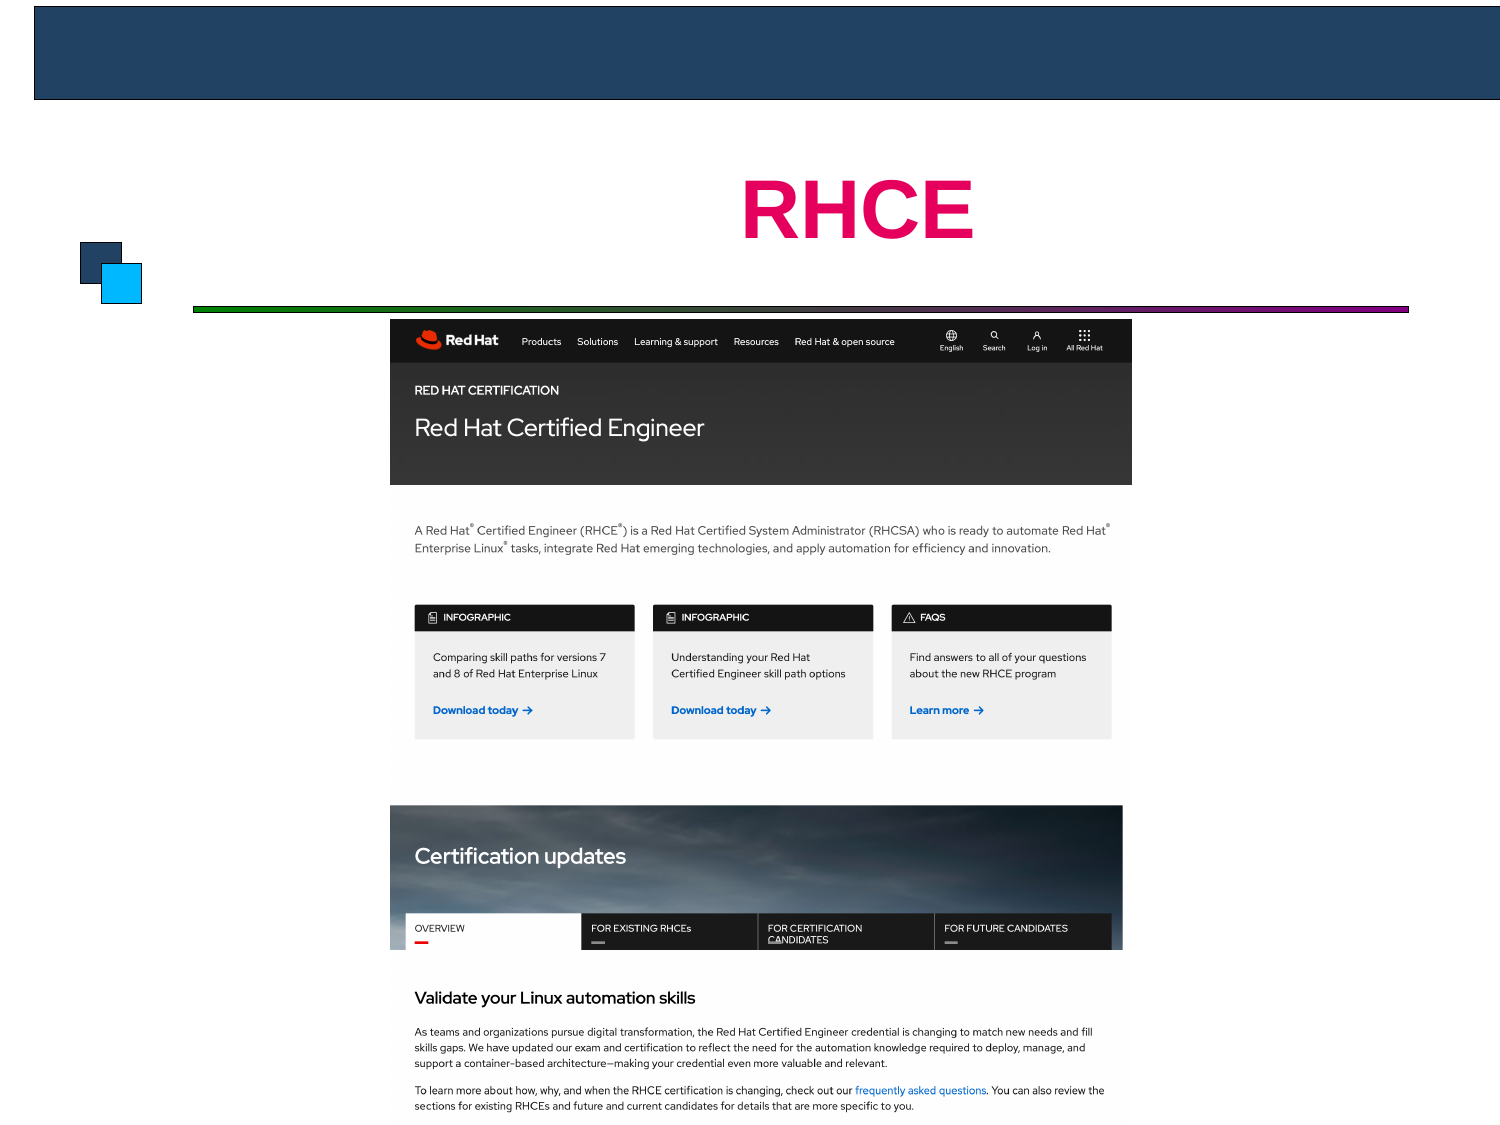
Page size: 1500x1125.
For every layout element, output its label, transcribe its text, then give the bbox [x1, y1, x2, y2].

text_box [101, 263, 142, 304]
text_box [80, 242, 122, 284]
picture [390, 319, 1132, 1125]
text_box [193, 306, 1409, 313]
text_box [34, 6, 1500, 100]
title RHCE [10, 101, 1500, 319]
